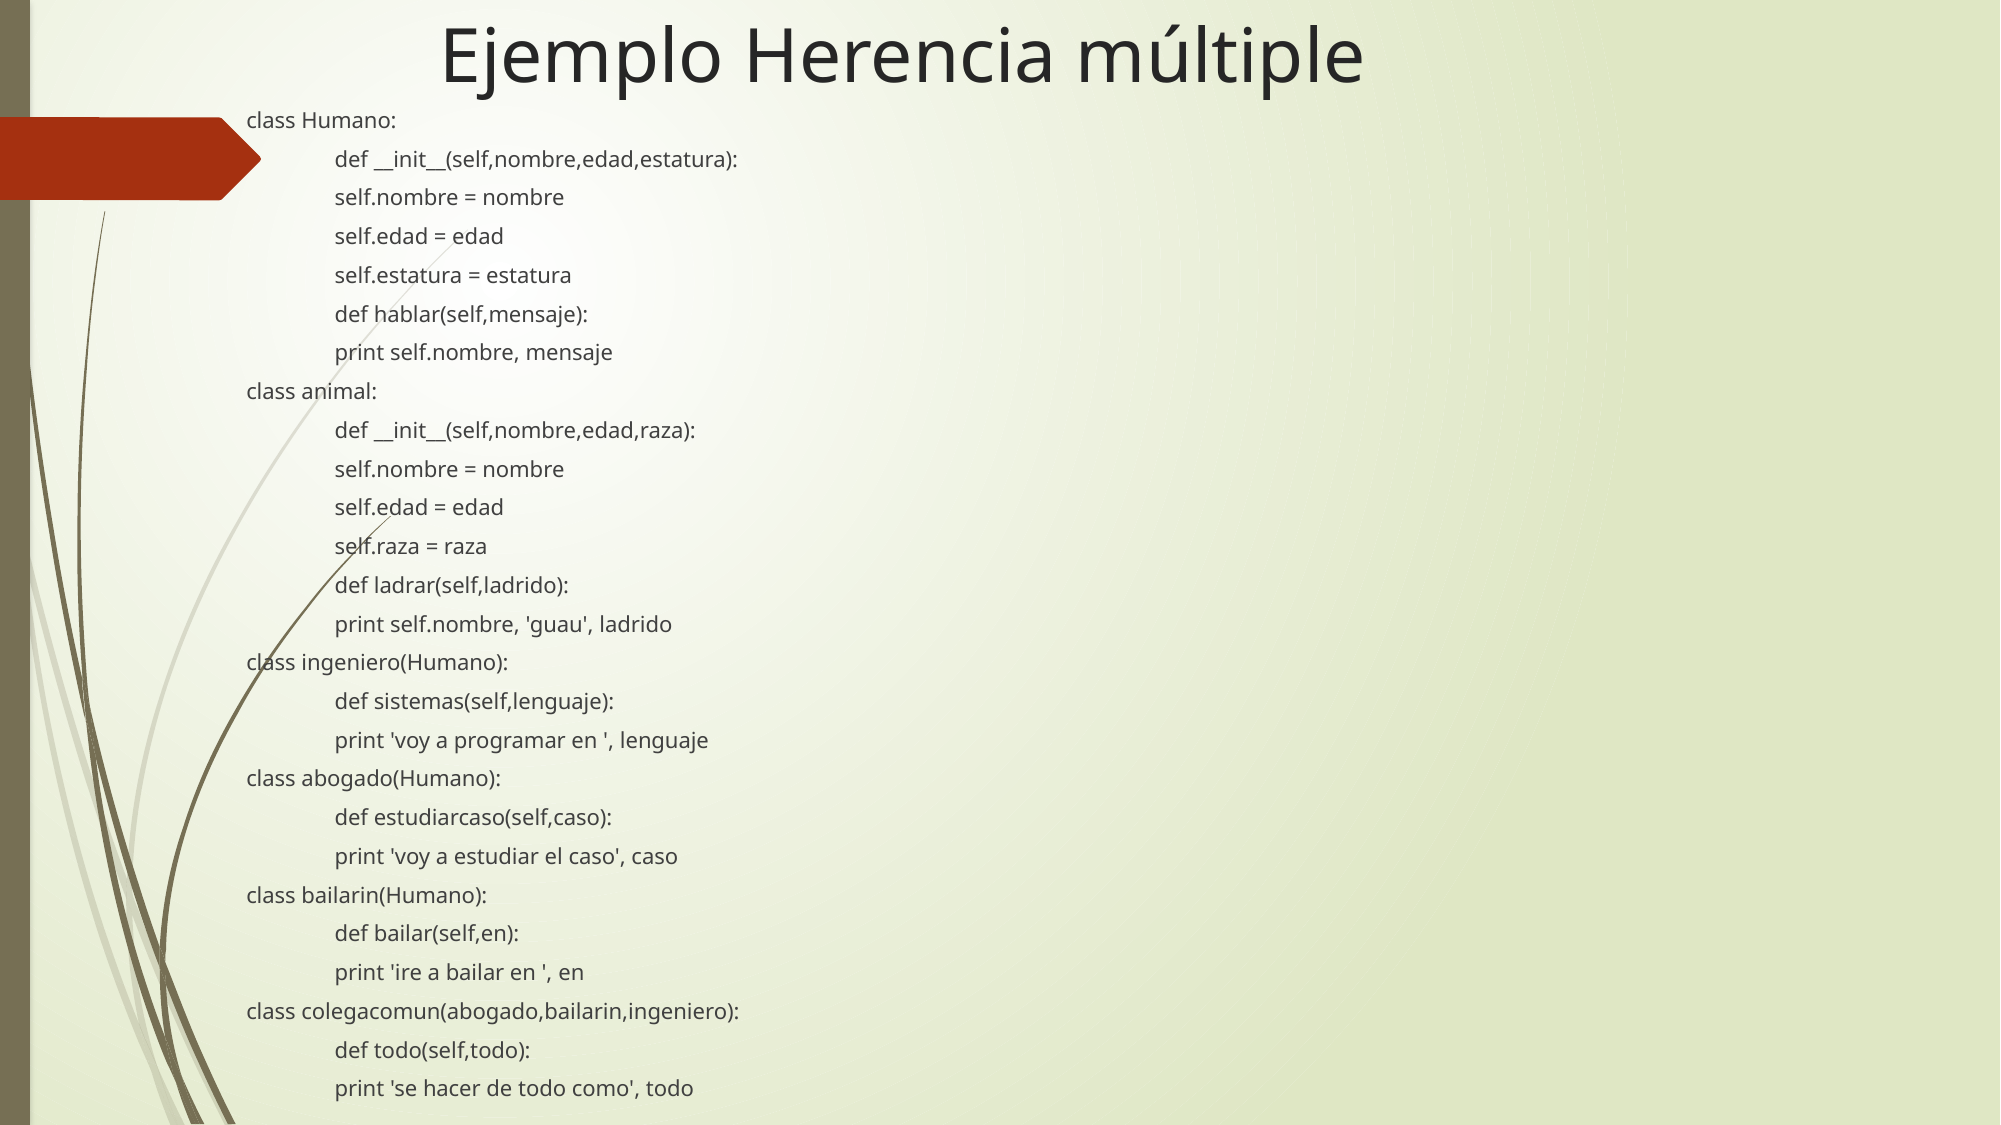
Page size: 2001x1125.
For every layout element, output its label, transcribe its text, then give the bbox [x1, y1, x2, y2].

title Ejemplo Herencia múltiple [424, 0, 1887, 98]
list class Humano: def __init__(self,nombre,edad,estatura): self.nombre = nombre self.edad = edad self.estatura = estatura def hablar(self,mensaje): print self.nombre, mensaje class animal: def __init__(self,nombre,edad,raza): self.nombre = nombre self.edad = edad self.raza = raza def ladrar(self,ladrido): print self.nombre, 'guau', ladrido class ingeniero(Humano): def sistemas(self,lenguaje): print 'voy a programar en ', lenguaje class abogado(Humano): def estudiarcaso(self,caso): print 'voy a estudiar el caso', caso class bailarin(Humano): def bailar(self,en): print 'ire a bailar en ', en class colegacomun(abogado,bailarin,ingeniero): def todo(self,todo): print 'se hacer de todo como', todo [231, 98, 1982, 1125]
